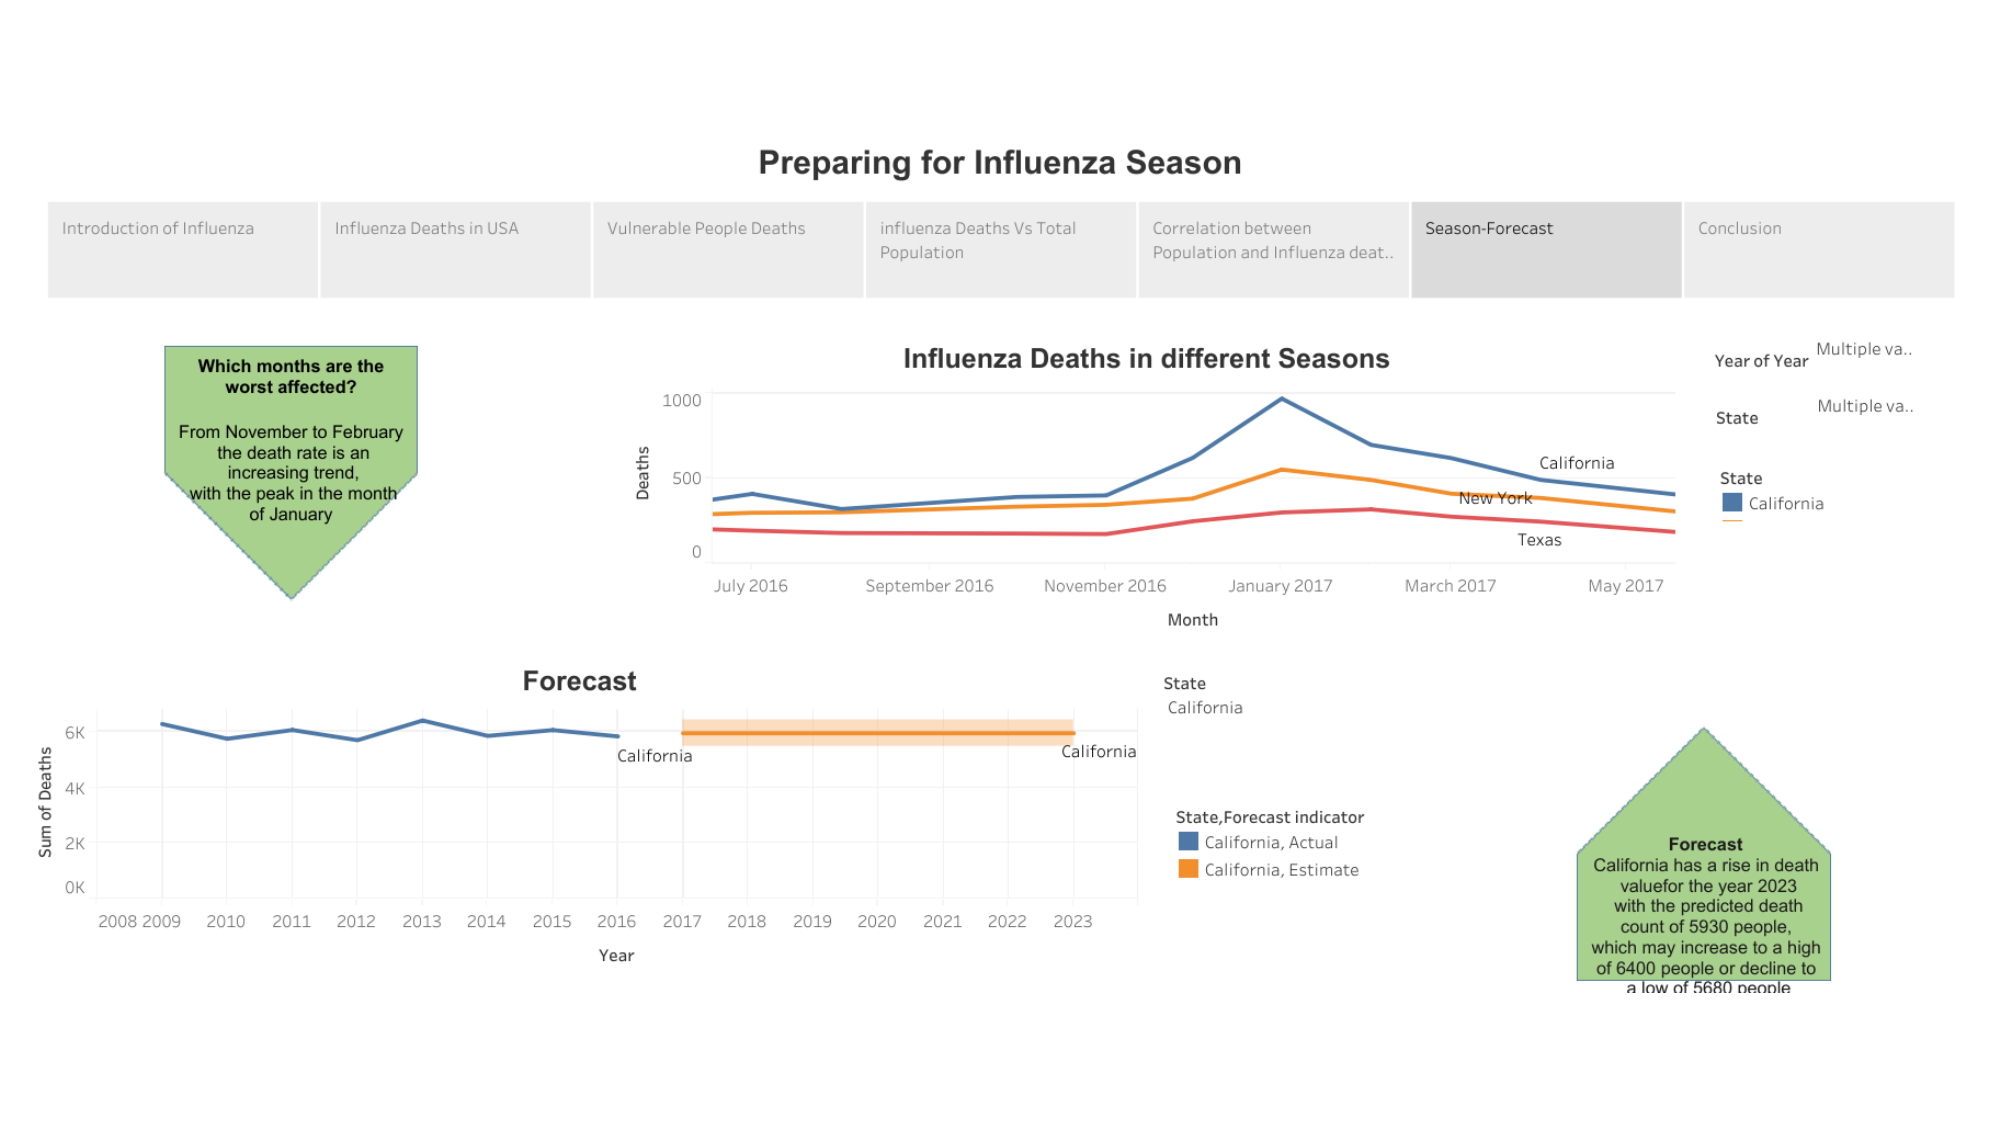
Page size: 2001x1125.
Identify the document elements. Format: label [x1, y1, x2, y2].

picture [0, 132, 2000, 993]
